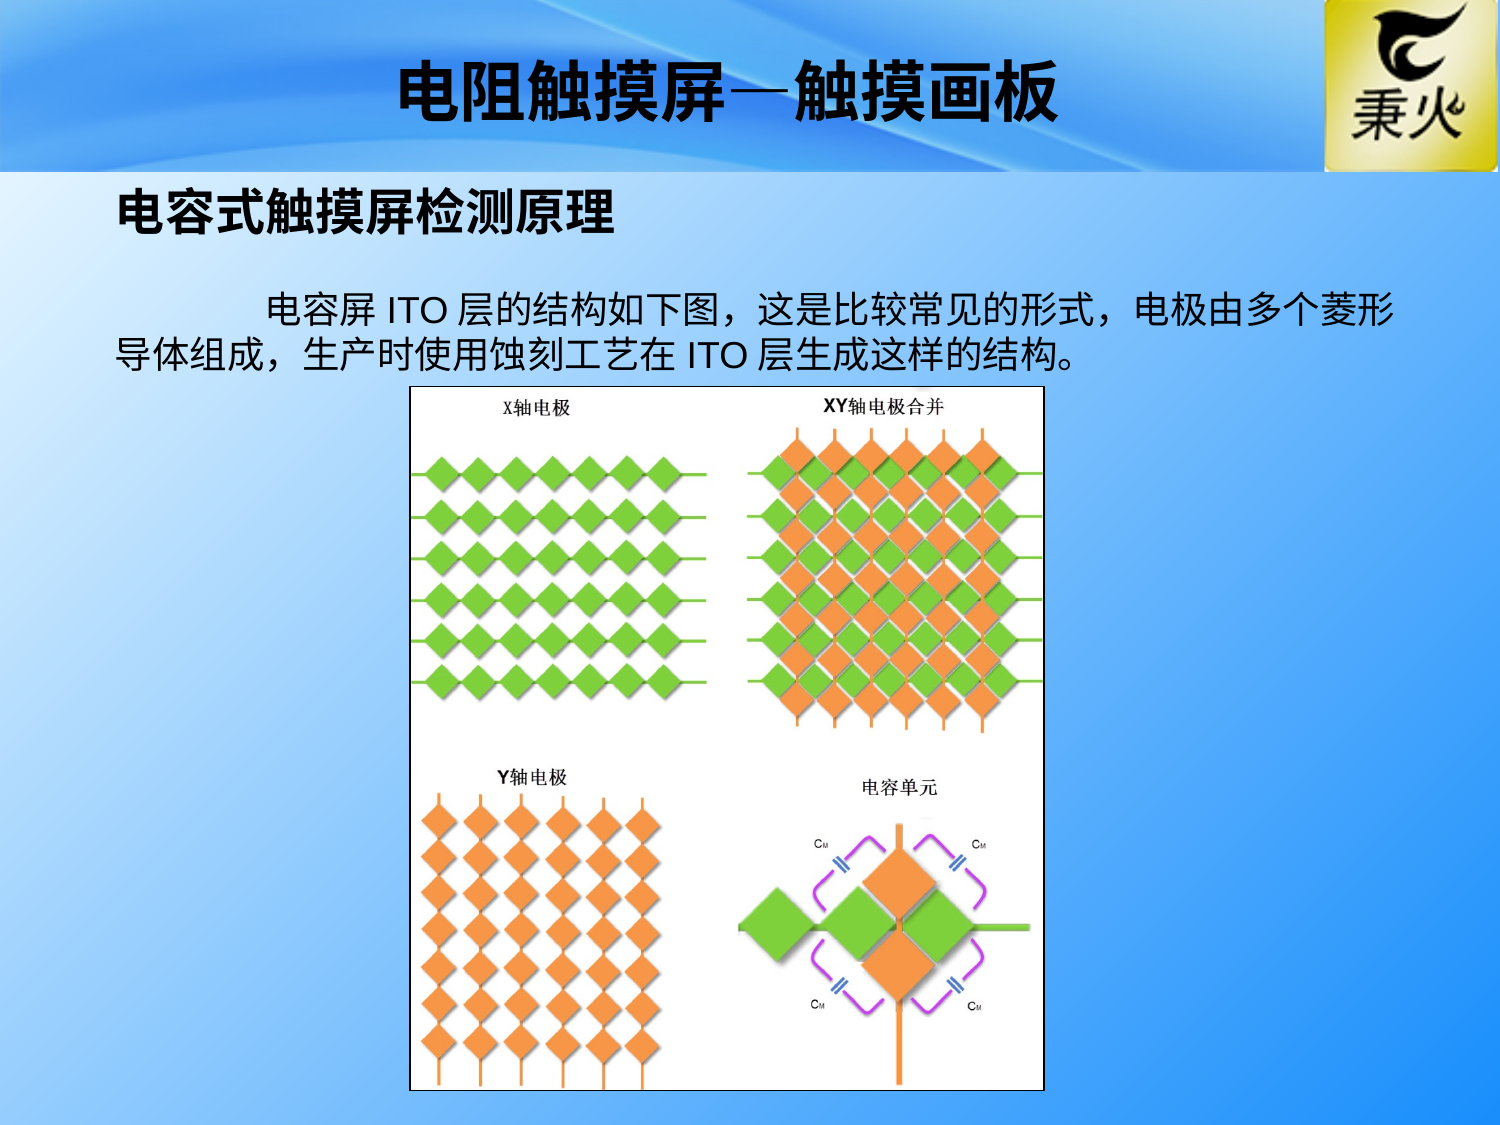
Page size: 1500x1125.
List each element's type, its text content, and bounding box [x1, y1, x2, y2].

picture [410, 387, 1044, 1090]
text_box 电容屏ITO层的结构如下图，这是比较常见的形式，电极由多个菱形导体组成，生产时使用蚀刻工艺在ITO层生成这样的结构。 [100, 278, 1436, 384]
picture [0, 0, 1498, 172]
text_box 电容式触摸屏检测原理 [100, 180, 1359, 248]
